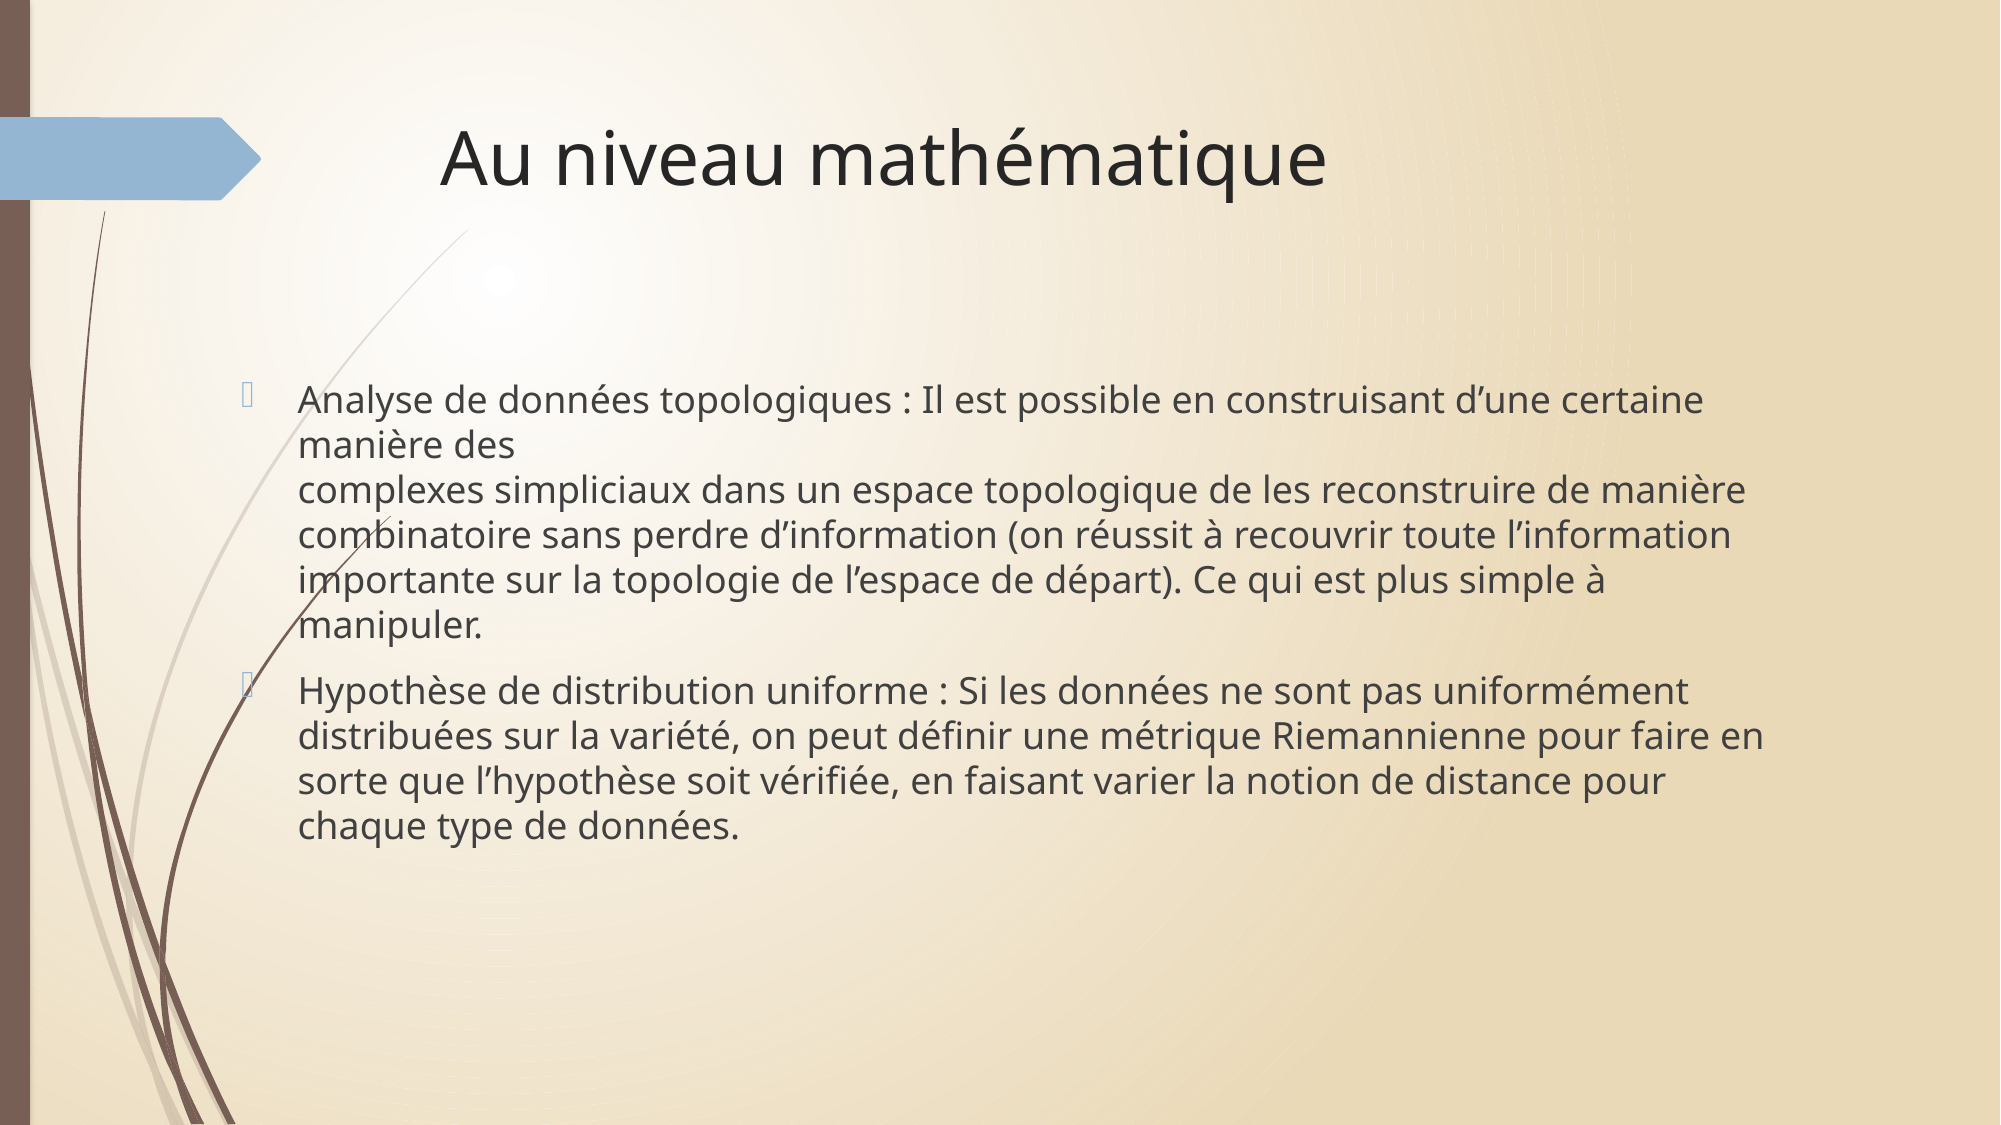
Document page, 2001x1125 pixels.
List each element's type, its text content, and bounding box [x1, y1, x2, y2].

list Analyse de données topologiques : Il est possible en construisant d’une certaine manière des complexes simpliciaux dans un espace topologique de les reconstruire de manière combinatoire sans perdre d’information (on réussit à recouvrir toute l’information importante sur la topologie de l’espace de départ). Ce qui est plus simple à manipuler. Hypothèse de distribution uniforme : Si les données ne sont pas uniformément distribuées sur la variété, on peut définir une métrique Riemannienne pour faire en sorte que l’hypothèse soit vérifiée, en faisant varier la notion de distance pour chaque type de données. [226, 368, 1788, 1026]
title Au niveau mathématique [425, 102, 1888, 313]
